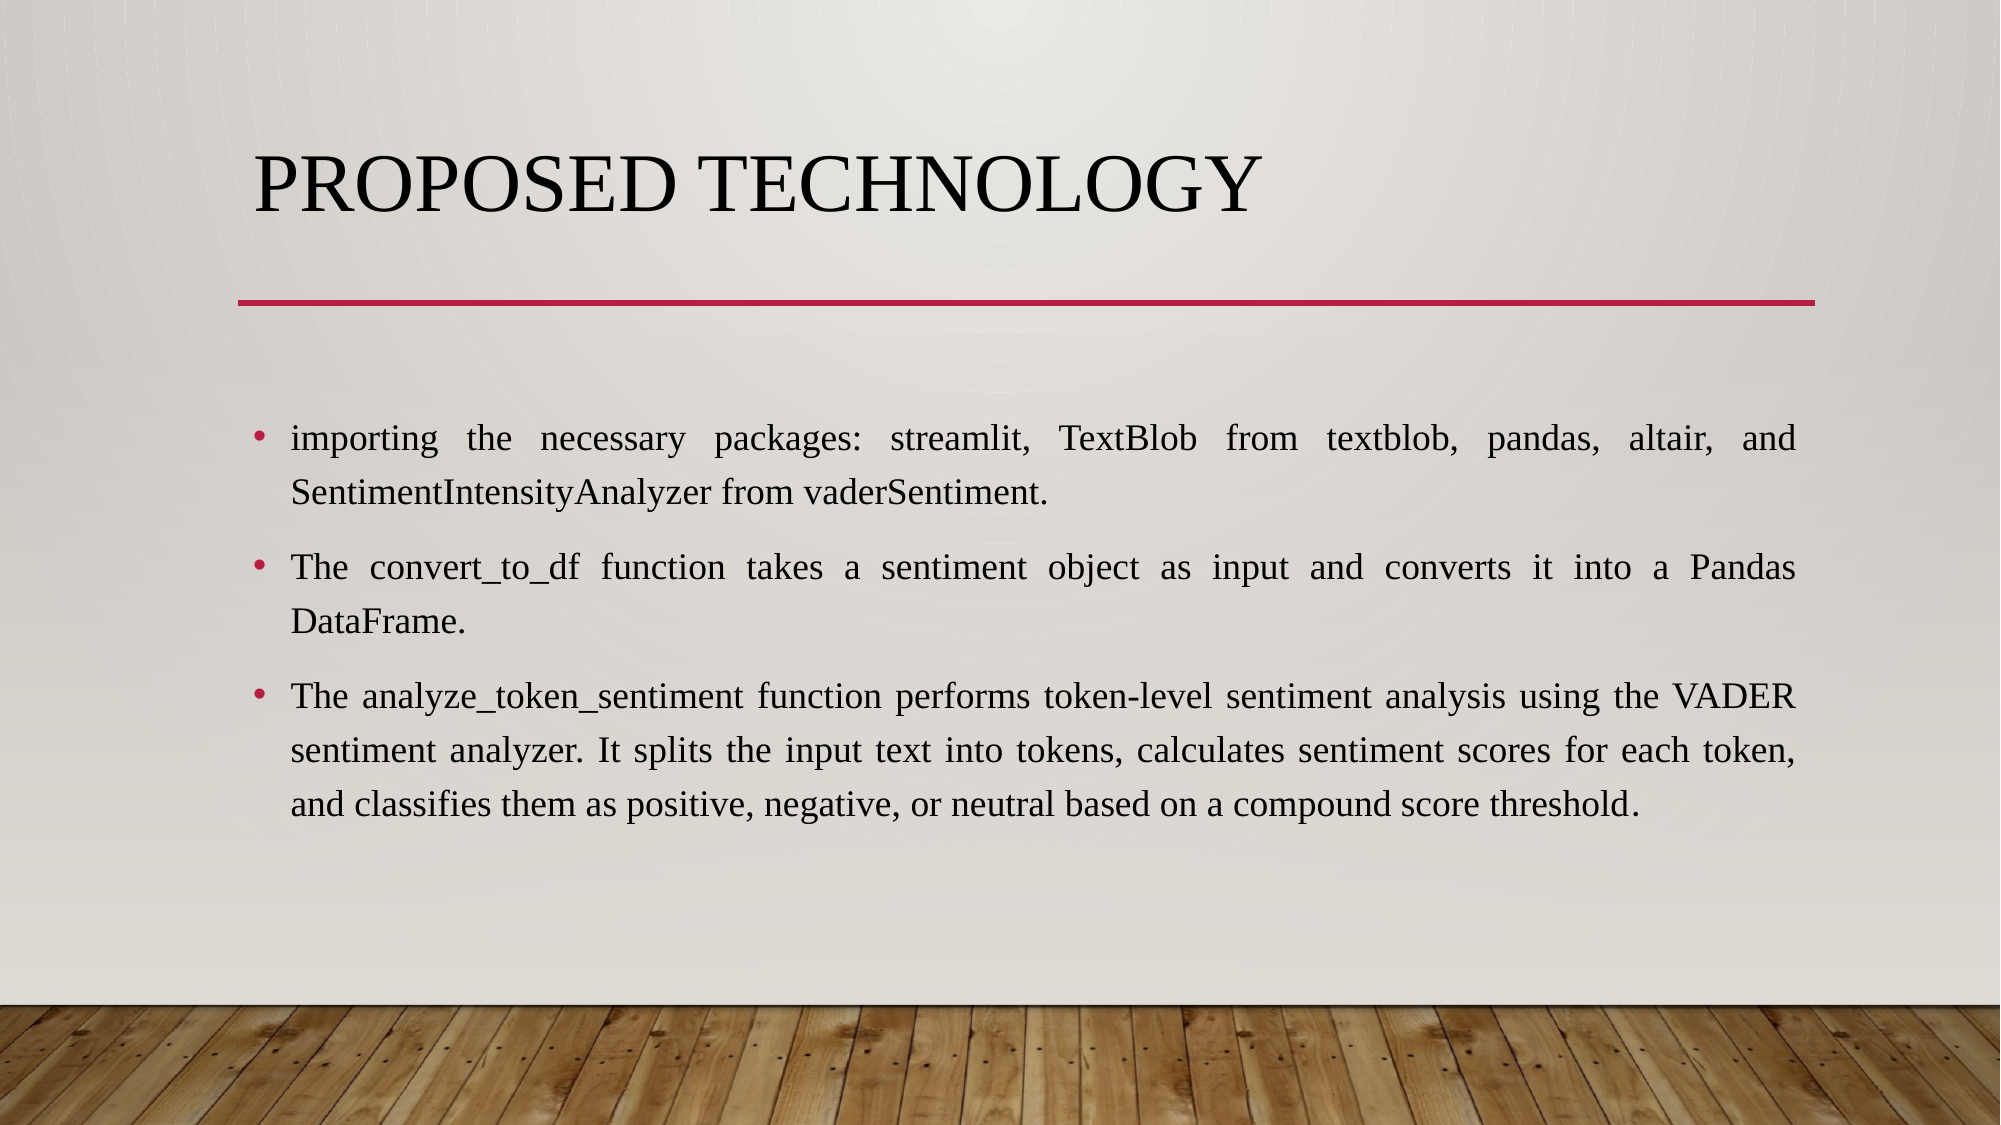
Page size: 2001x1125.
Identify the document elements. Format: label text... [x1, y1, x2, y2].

title Proposed technology [238, 131, 1814, 305]
picture [0, 1005, 2000, 1125]
list importing the necessary packages: streamlit, TextBlob from textblob, pandas, altair, and SentimentIntensityAnalyzer from vaderSentiment. The convert_to_df function takes a sentiment object as input and converts it into a Pandas DataFrame. The analyze_token_sentiment function performs token-level sentiment analysis using the VADER sentiment analyzer. It splits the input text into tokens, calculates sentiment scores for each token, and classifies them as positive, negative, or neutral based on a compound score threshold. [238, 330, 1814, 897]
